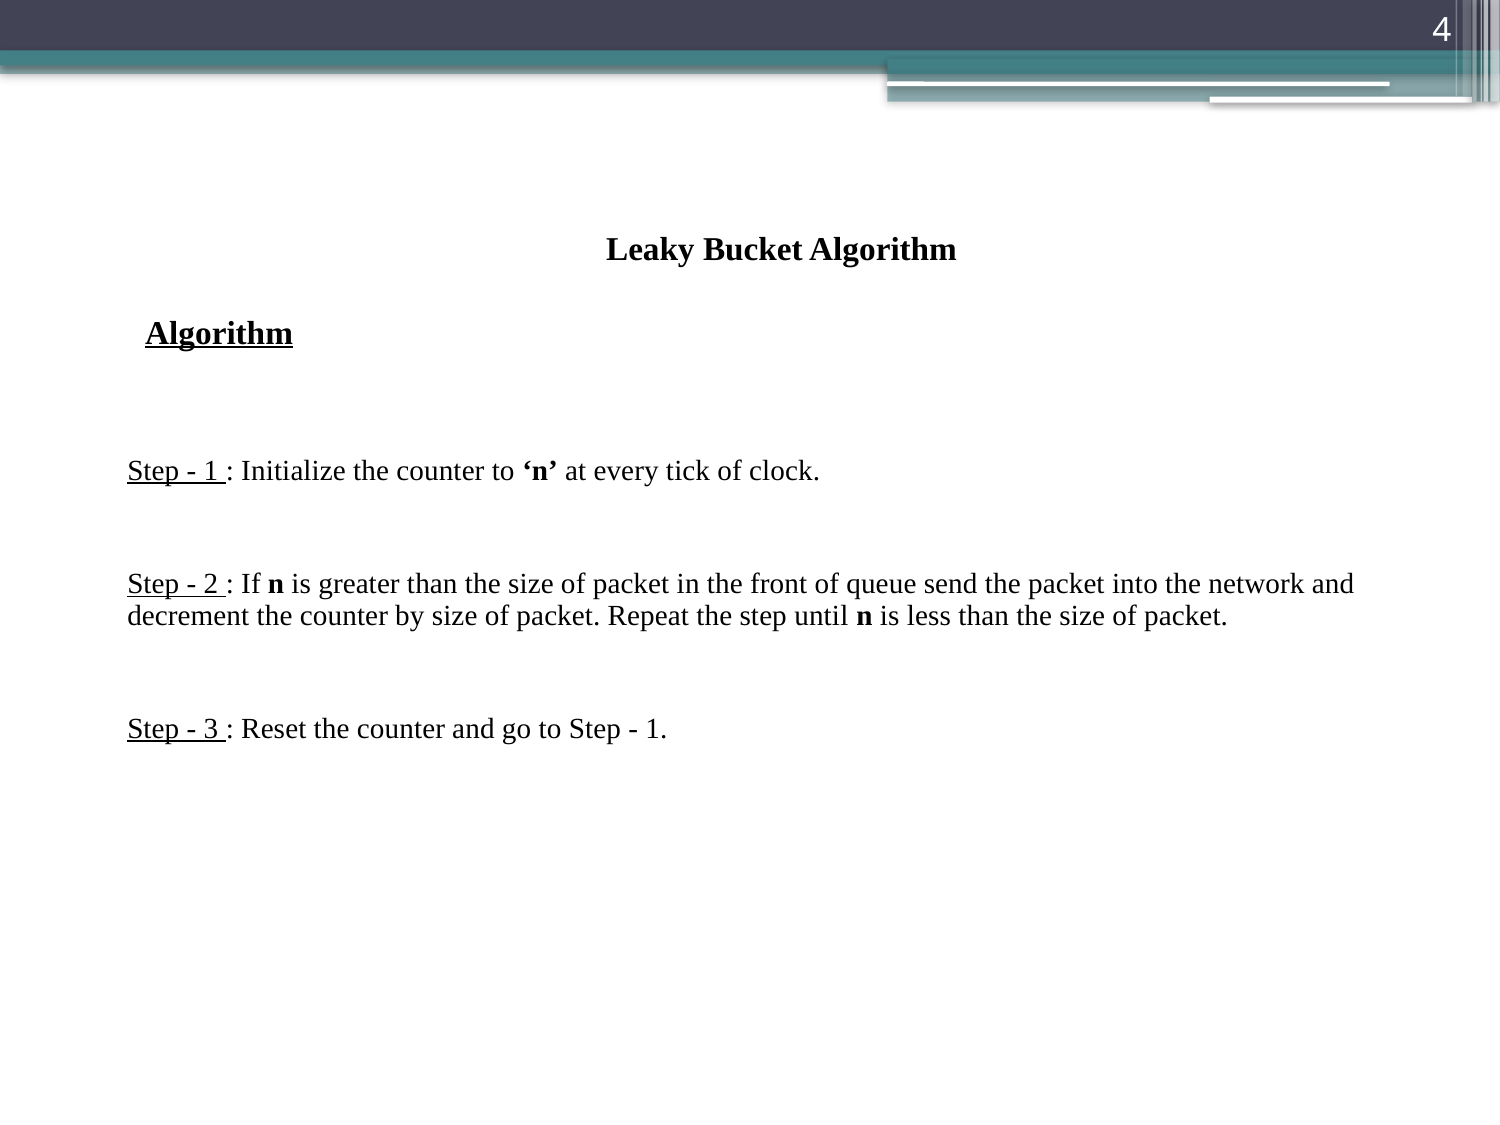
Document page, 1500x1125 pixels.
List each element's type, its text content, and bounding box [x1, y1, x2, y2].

slide_number 4 [1341, 0, 1466, 61]
list Leaky Bucket Algorithm Algorithm Step - 1 : Initialize the counter to ‘n’ at every tick of clock. Step - 2 : If n is greater than the size of packet in the front of queue send the packet into the network and decrement the counter by size of packet. Repeat the step until n is less than the size of packet. Step - 3 : Reset the counter and go to Step - 1. [112, 56, 1434, 1000]
